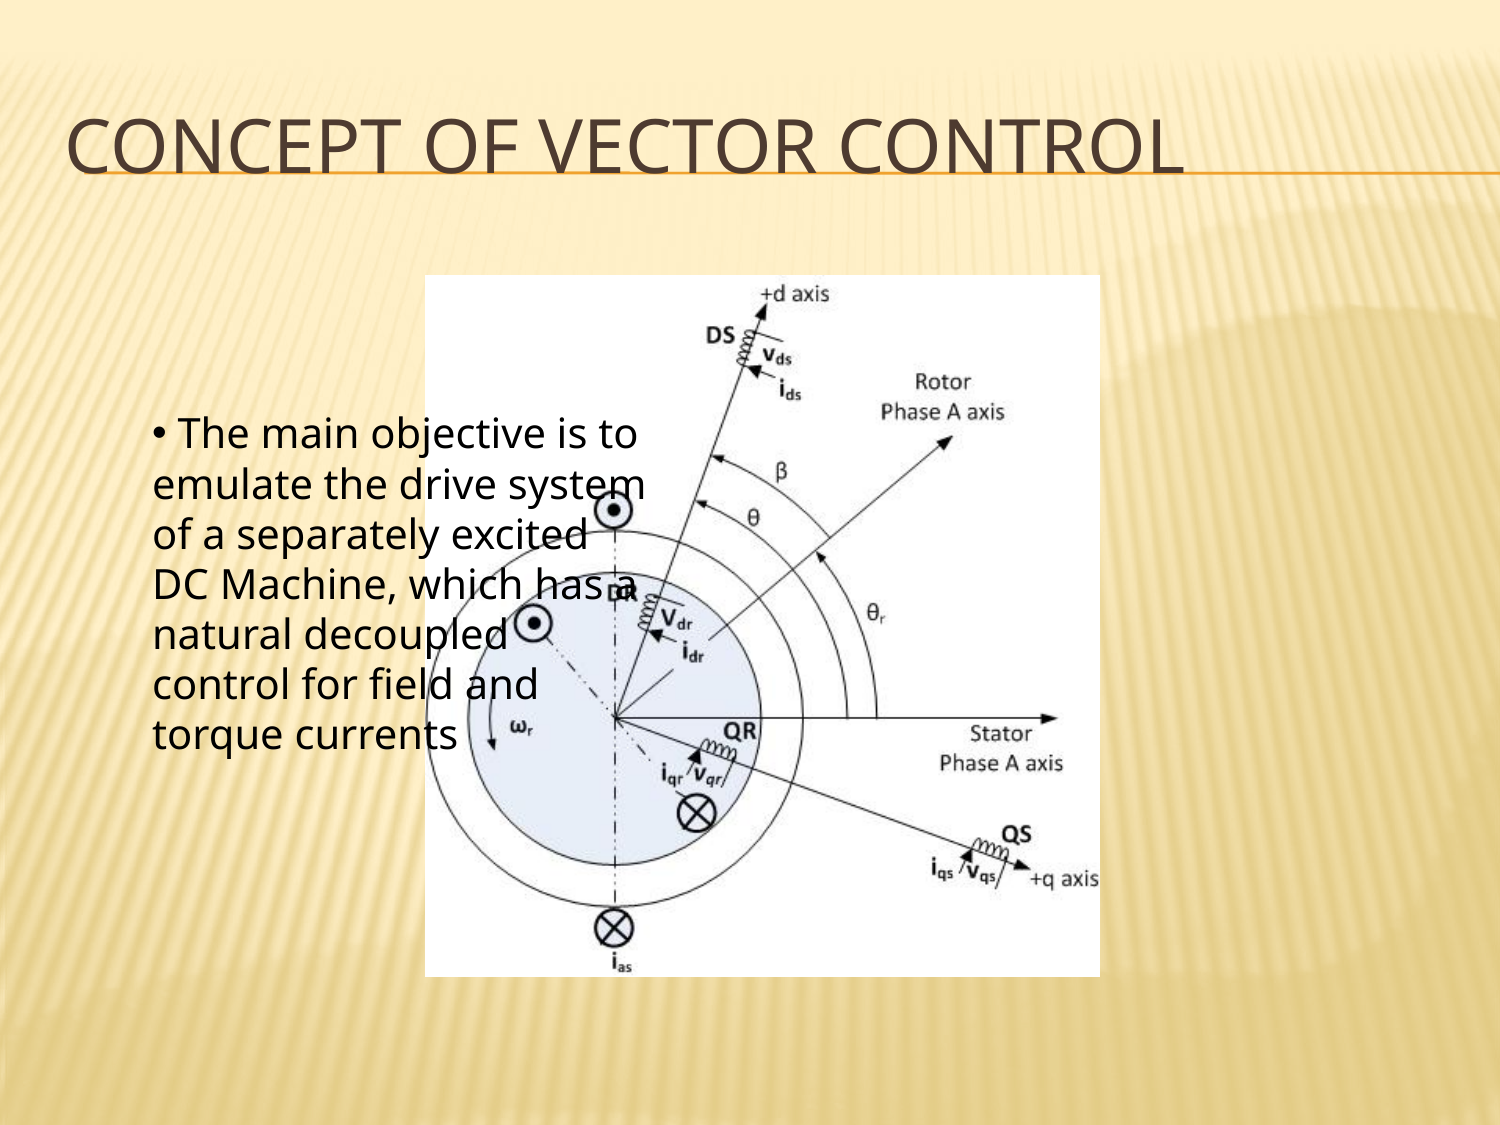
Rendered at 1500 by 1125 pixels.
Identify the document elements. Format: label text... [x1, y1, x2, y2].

text_box The main objective is to emulate the drive system of a separately excited DC Machine, which has a natural decoupled control for field and torque currents [137, 399, 415, 765]
title Concept of Vector Control [50, 75, 1475, 213]
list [425, 274, 1100, 978]
